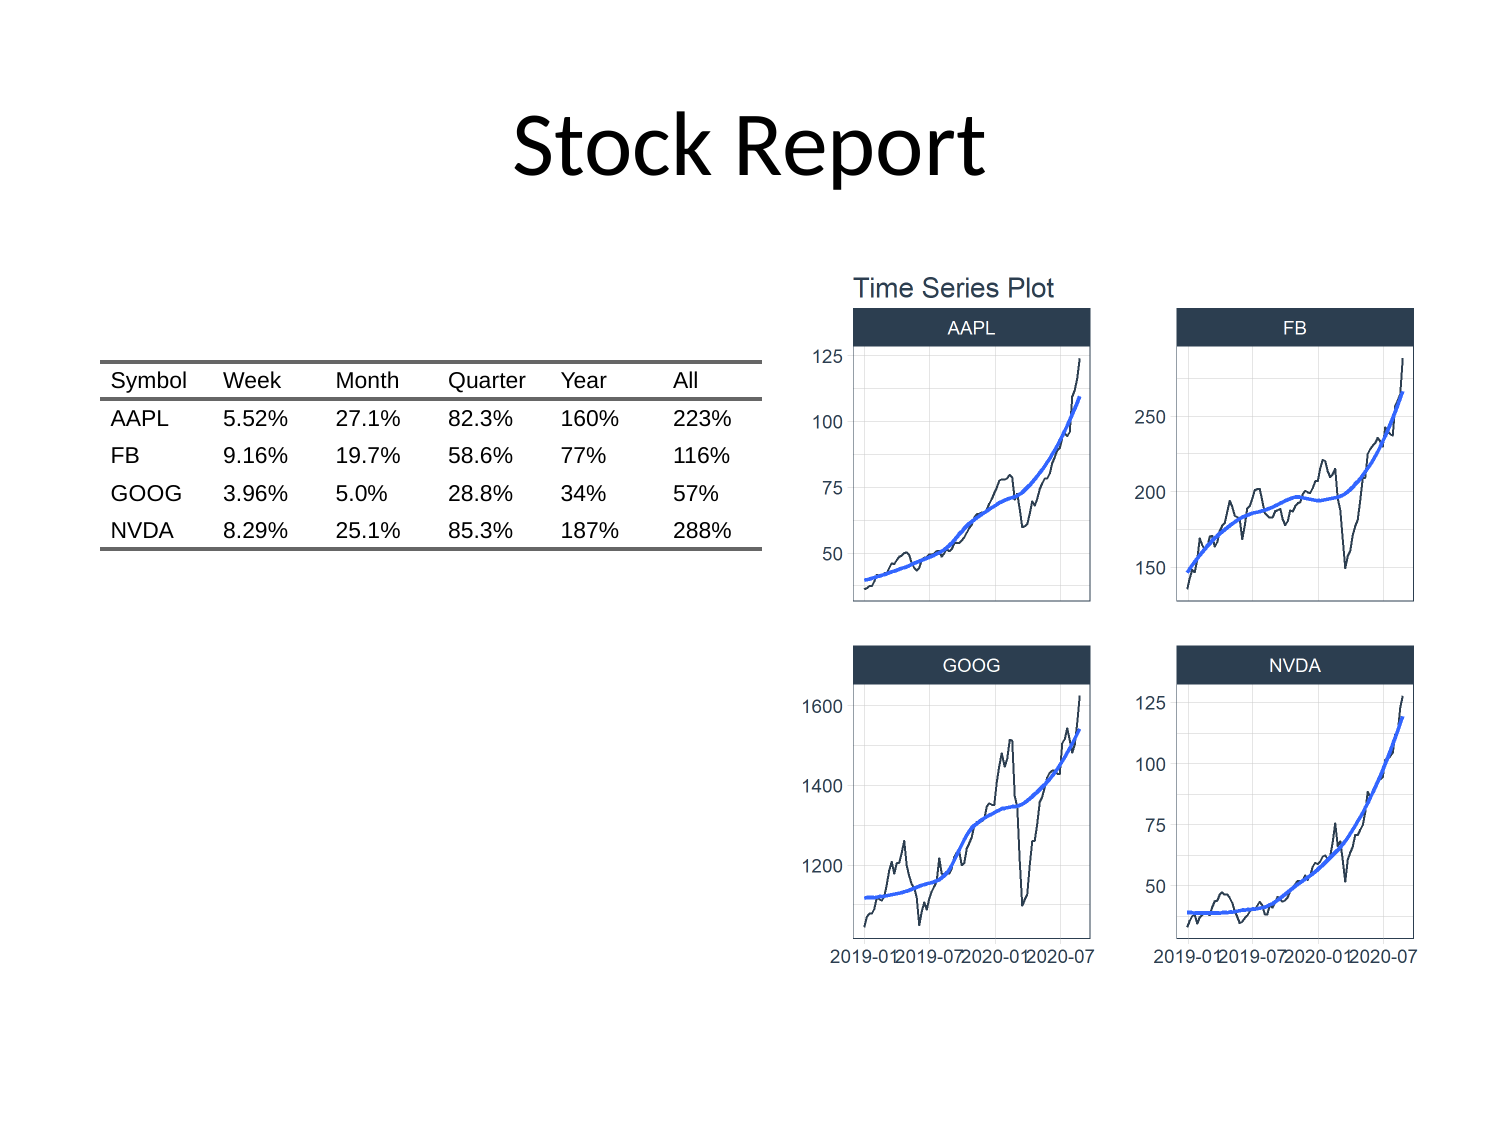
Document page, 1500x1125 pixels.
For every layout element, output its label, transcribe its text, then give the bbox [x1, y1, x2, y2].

table_header Symbol [100, 364, 213, 397]
table_cell 28.8% [438, 474, 550, 512]
table_header Quarter [438, 364, 550, 397]
table_header Week [213, 364, 325, 397]
table_header Year [550, 364, 663, 397]
table_cell GOOG [100, 474, 213, 512]
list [762, 262, 1426, 1006]
table_cell 8.29% [213, 512, 325, 547]
table_cell 187% [550, 512, 663, 547]
table_cell 34% [550, 474, 663, 512]
table_cell 5.0% [325, 474, 438, 512]
table_cell 223% [663, 401, 757, 437]
table_cell NVDA [100, 512, 213, 547]
table_cell 19.7% [325, 437, 438, 474]
table_cell 85.3% [438, 512, 550, 547]
table_cell 116% [663, 437, 757, 474]
title Stock Report [75, 45, 1425, 233]
table_cell 77% [550, 437, 663, 474]
table_cell 25.1% [325, 512, 438, 547]
table_cell 288% [663, 512, 757, 547]
table_cell 3.96% [213, 474, 325, 512]
table_cell FB [100, 437, 213, 474]
table_header All [663, 364, 757, 397]
table_cell 9.16% [213, 437, 325, 474]
table_header Month [325, 364, 438, 397]
table_cell 58.6% [438, 437, 550, 474]
table_cell 5.52% [213, 401, 325, 437]
table_cell 57% [663, 474, 757, 512]
table_cell 160% [550, 401, 663, 437]
table_cell 27.1% [325, 401, 438, 437]
table_cell AAPL [100, 401, 213, 437]
table_cell 82.3% [438, 401, 550, 437]
